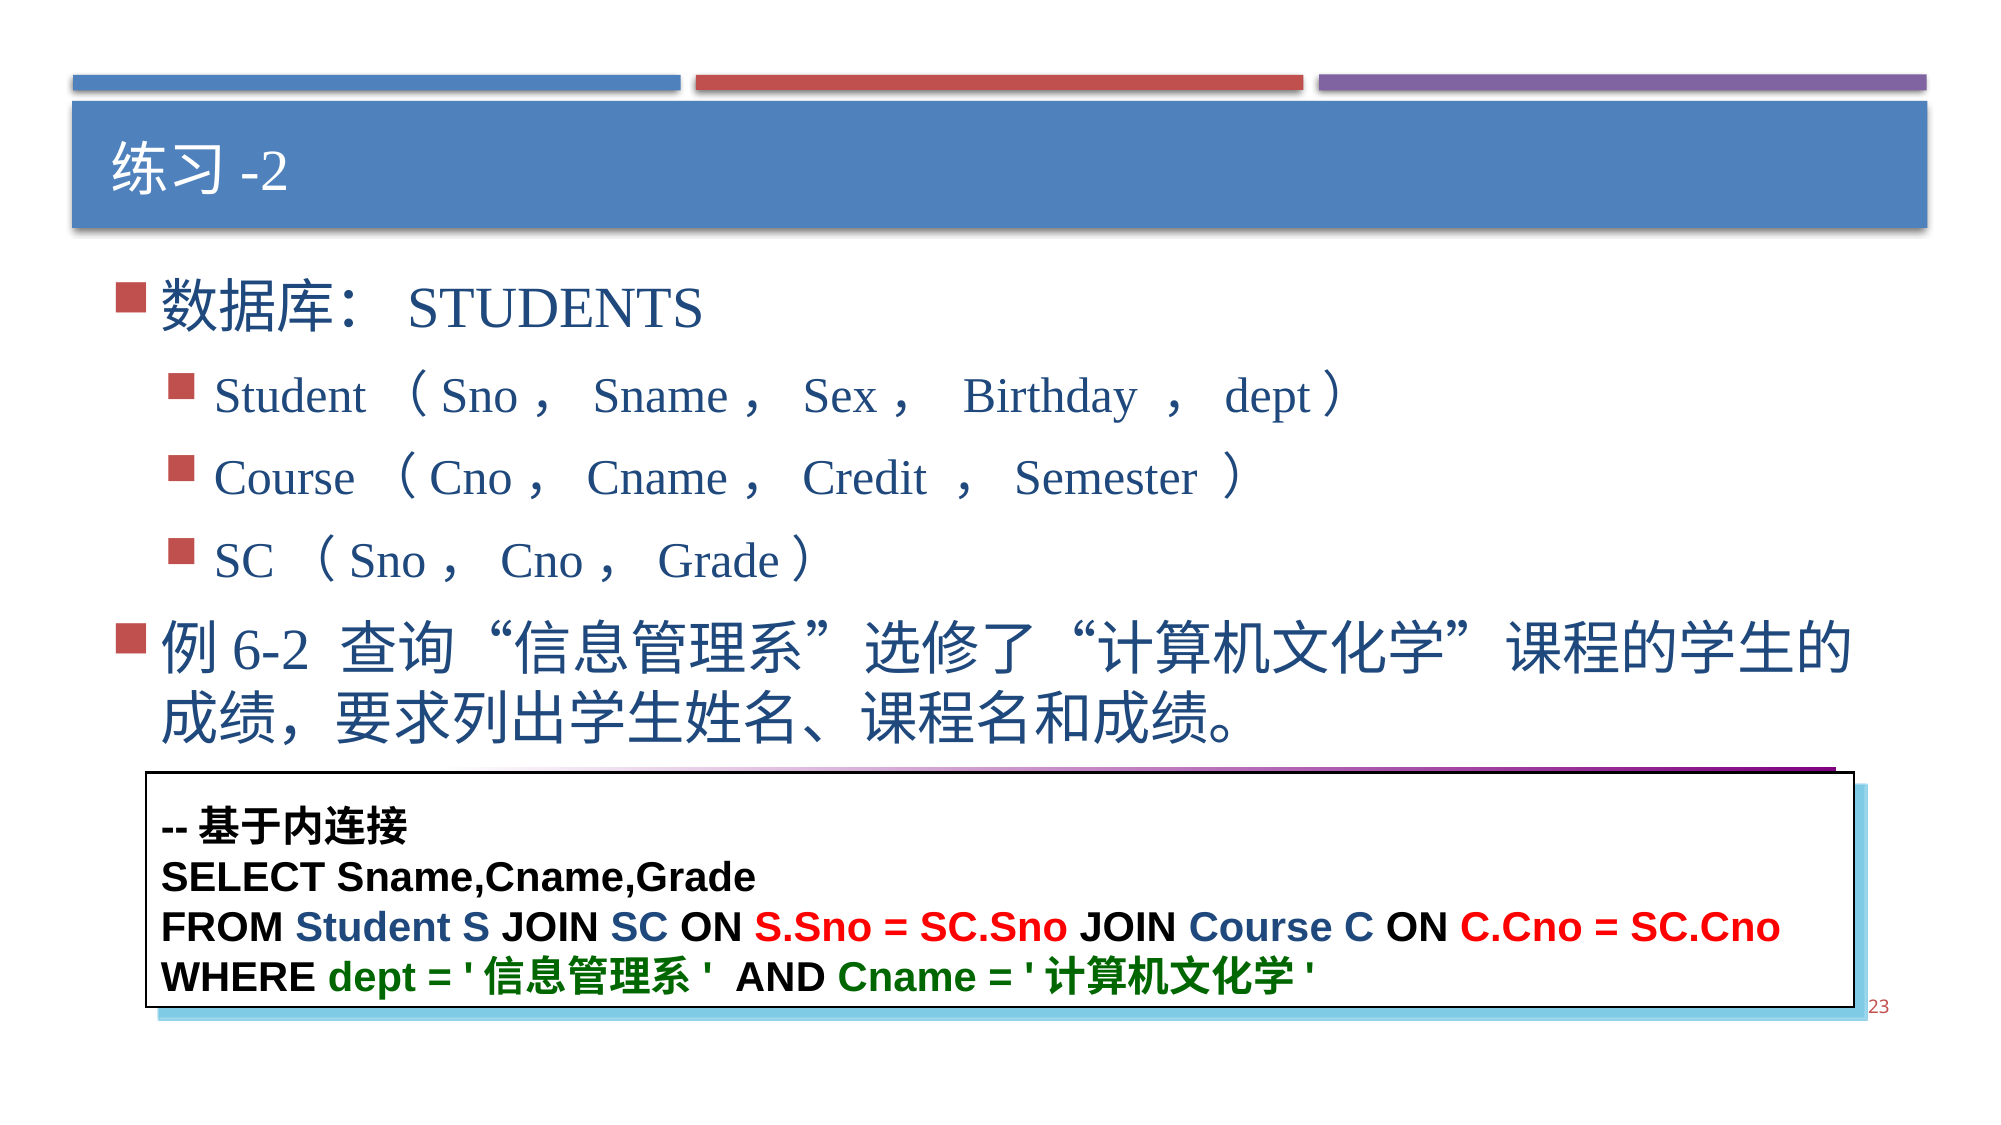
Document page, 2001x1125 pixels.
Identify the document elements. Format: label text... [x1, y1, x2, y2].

slide_number 23 [1732, 977, 1905, 1037]
list 数据库：STUDENTS Student（Sno，Sname，Sex， Birthday ，dept） Course（Cno，Cname，Credit ，Semester ） SC（Sno，Cno，Grade） 例6-2 查询“信息管理系”选修了“计算机文化学”课程的学生的成绩，要求列出学生姓名、课程名和成绩。 [95, 256, 1905, 962]
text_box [145, 767, 1855, 1011]
title 练习-2 [95, 115, 1905, 210]
